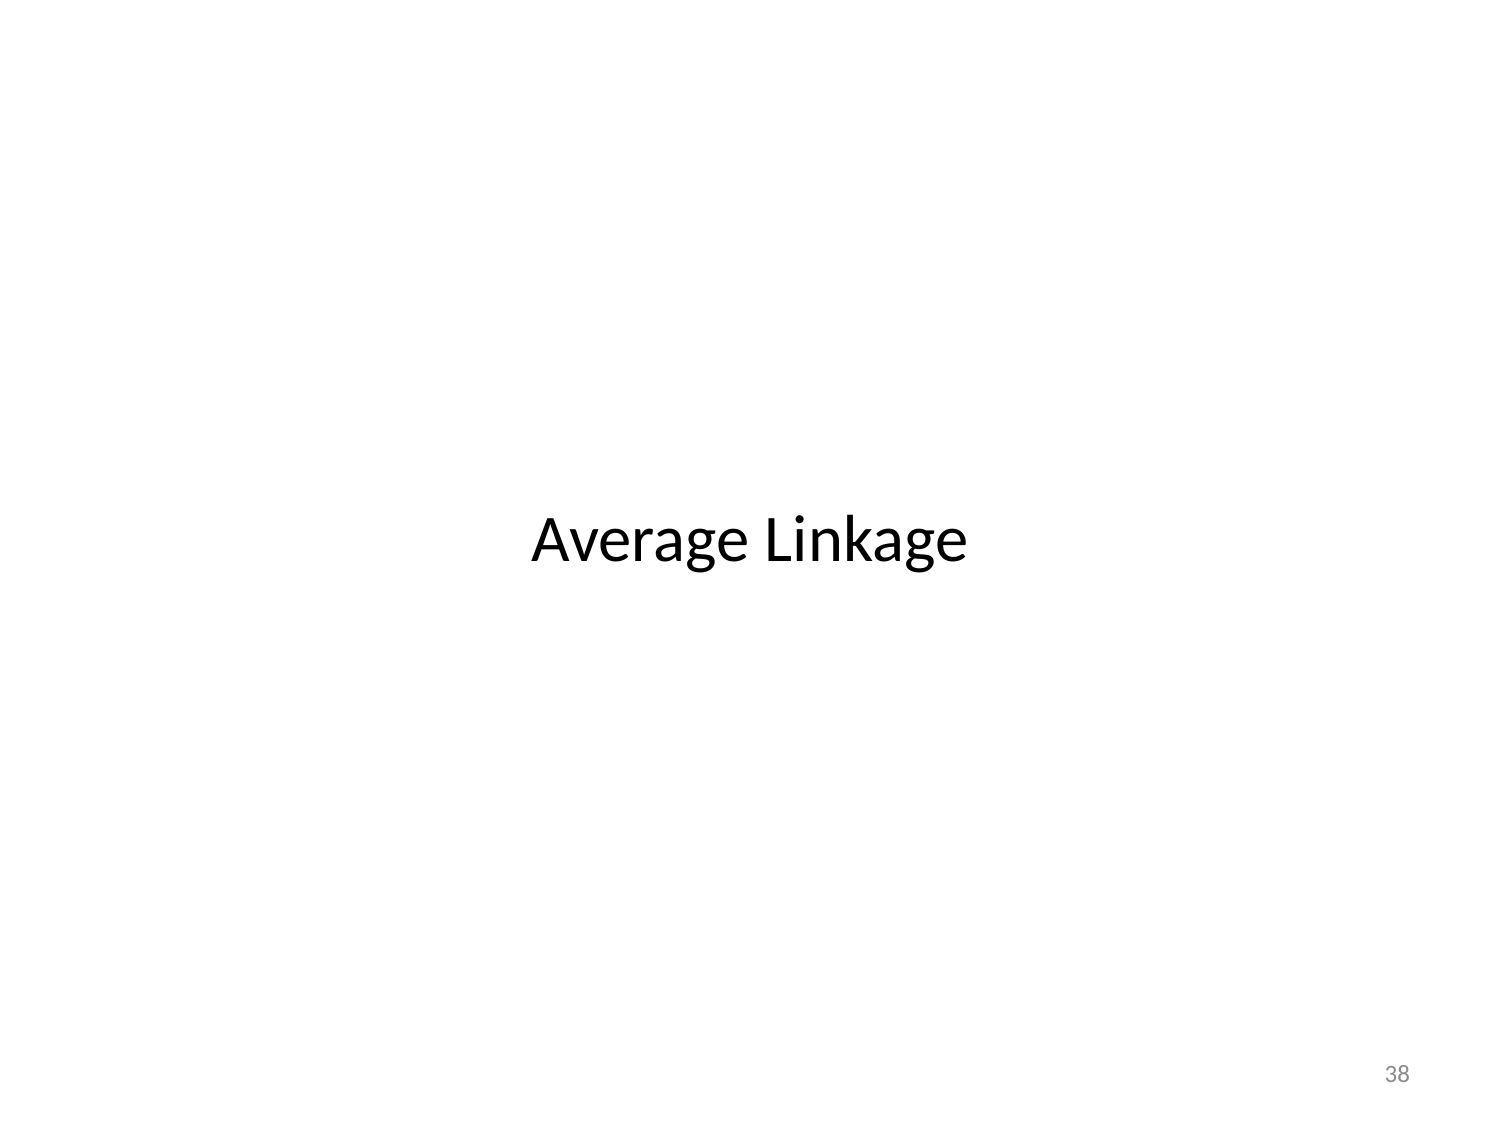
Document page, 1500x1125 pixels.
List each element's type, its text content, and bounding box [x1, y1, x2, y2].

slide_number 38 [1074, 1042, 1425, 1103]
subtitle Average Linkage [225, 487, 1275, 776]
